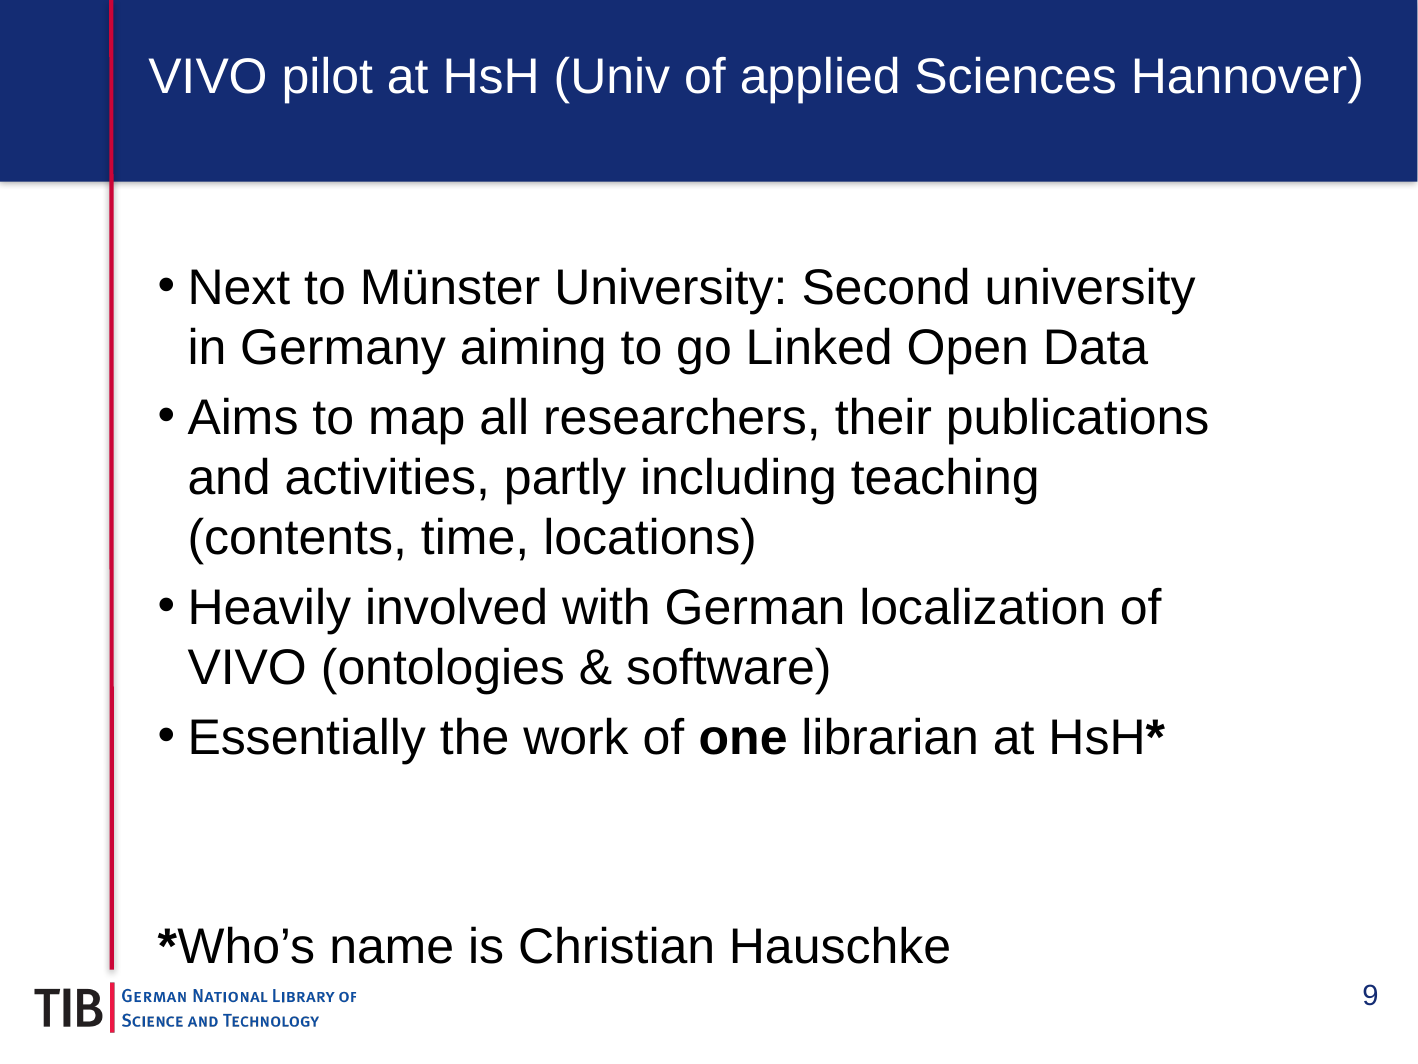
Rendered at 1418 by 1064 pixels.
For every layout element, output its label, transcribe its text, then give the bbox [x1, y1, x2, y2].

title VIVO pilot at HsH (Univ of applied Sciences Hannover) [133, 34, 1418, 112]
list Next to Münster University: Second university in Germany aiming to go Linked Open Data Aims to map all researchers, their publications and activities, partly including teaching (contents, time, locations) Heavily involved with German localization of VIVO (ontologies & software) Essentially the work of one librarian at HsH* *Who’s name is Christian Hauschke [142, 246, 1260, 905]
slide_number 9 [1062, 968, 1394, 1043]
